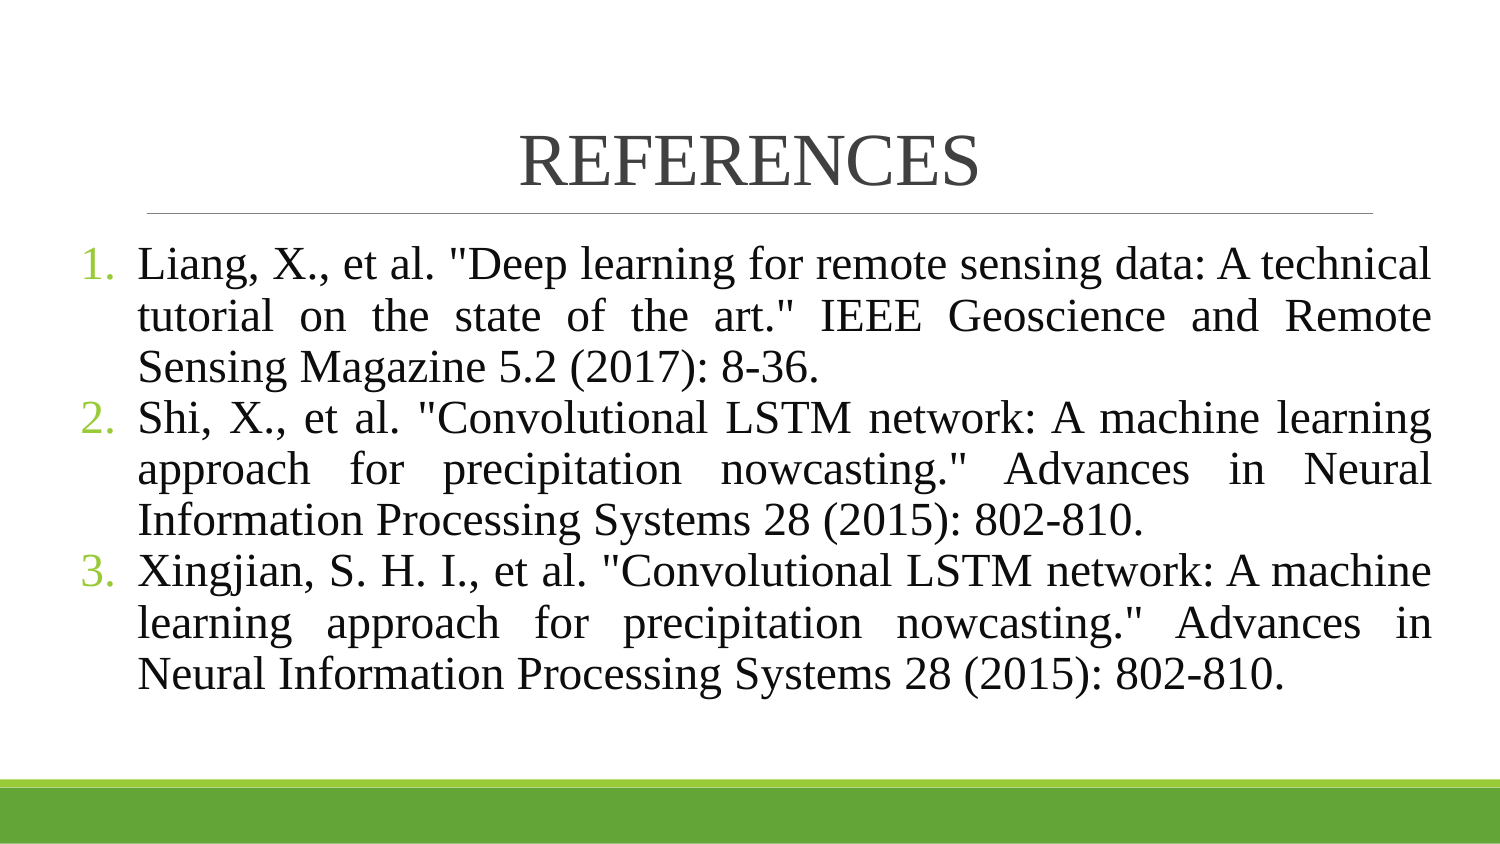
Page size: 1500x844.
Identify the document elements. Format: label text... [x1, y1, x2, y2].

list Liang, X., et al. "Deep learning for remote sensing data: A technical tutorial on the state of the art." IEEE Geoscience and Remote Sensing Magazine 5.2 (2017): 8-36. Shi, X., et al. "Convolutional LSTM network: A machine learning approach for precipitation nowcasting." Advances in Neural Information Processing Systems 28 (2015): 802-810. Xingjian, S. H. I., et al. "Convolutional LSTM network: A machine learning approach for precipitation nowcasting." Advances in Neural Information Processing Systems 28 (2015): 802-810. [51, 223, 1449, 750]
title REFERENCES [51, 109, 1449, 185]
